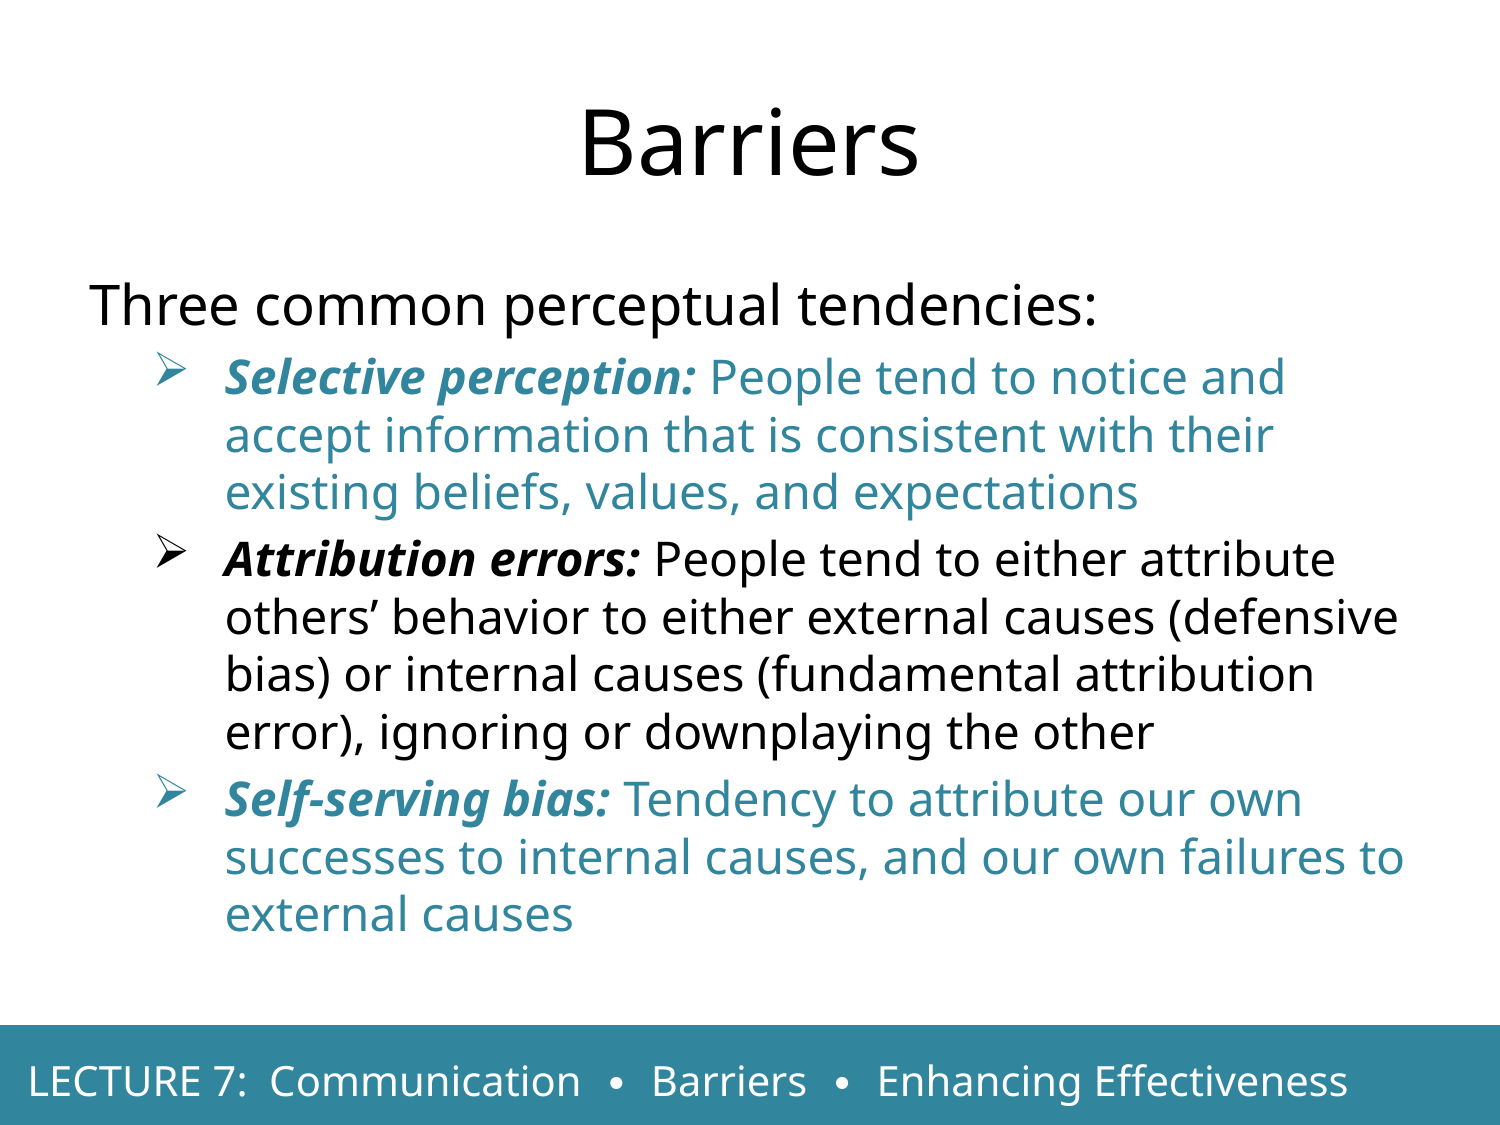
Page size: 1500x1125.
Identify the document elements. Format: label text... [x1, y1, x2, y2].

text_box Barriers [74, 45, 1425, 233]
text_box Three common perceptual tendencies: Selective perception: People tend to notice and accept information that is consistent with their existing beliefs, values, and expectations Attribution errors: People tend to either attribute others’ behavior to either external causes (defensive bias) or internal causes (fundamental attribution error), ignoring or downplaying the other Self-serving bias: Tendency to attribute our own successes to internal causes, and our own failures to external causes [74, 262, 1425, 1005]
text_box LECTURE 7: Communication ∙ Barriers ∙ Enhancing Effectiveness [12, 1046, 1488, 1112]
